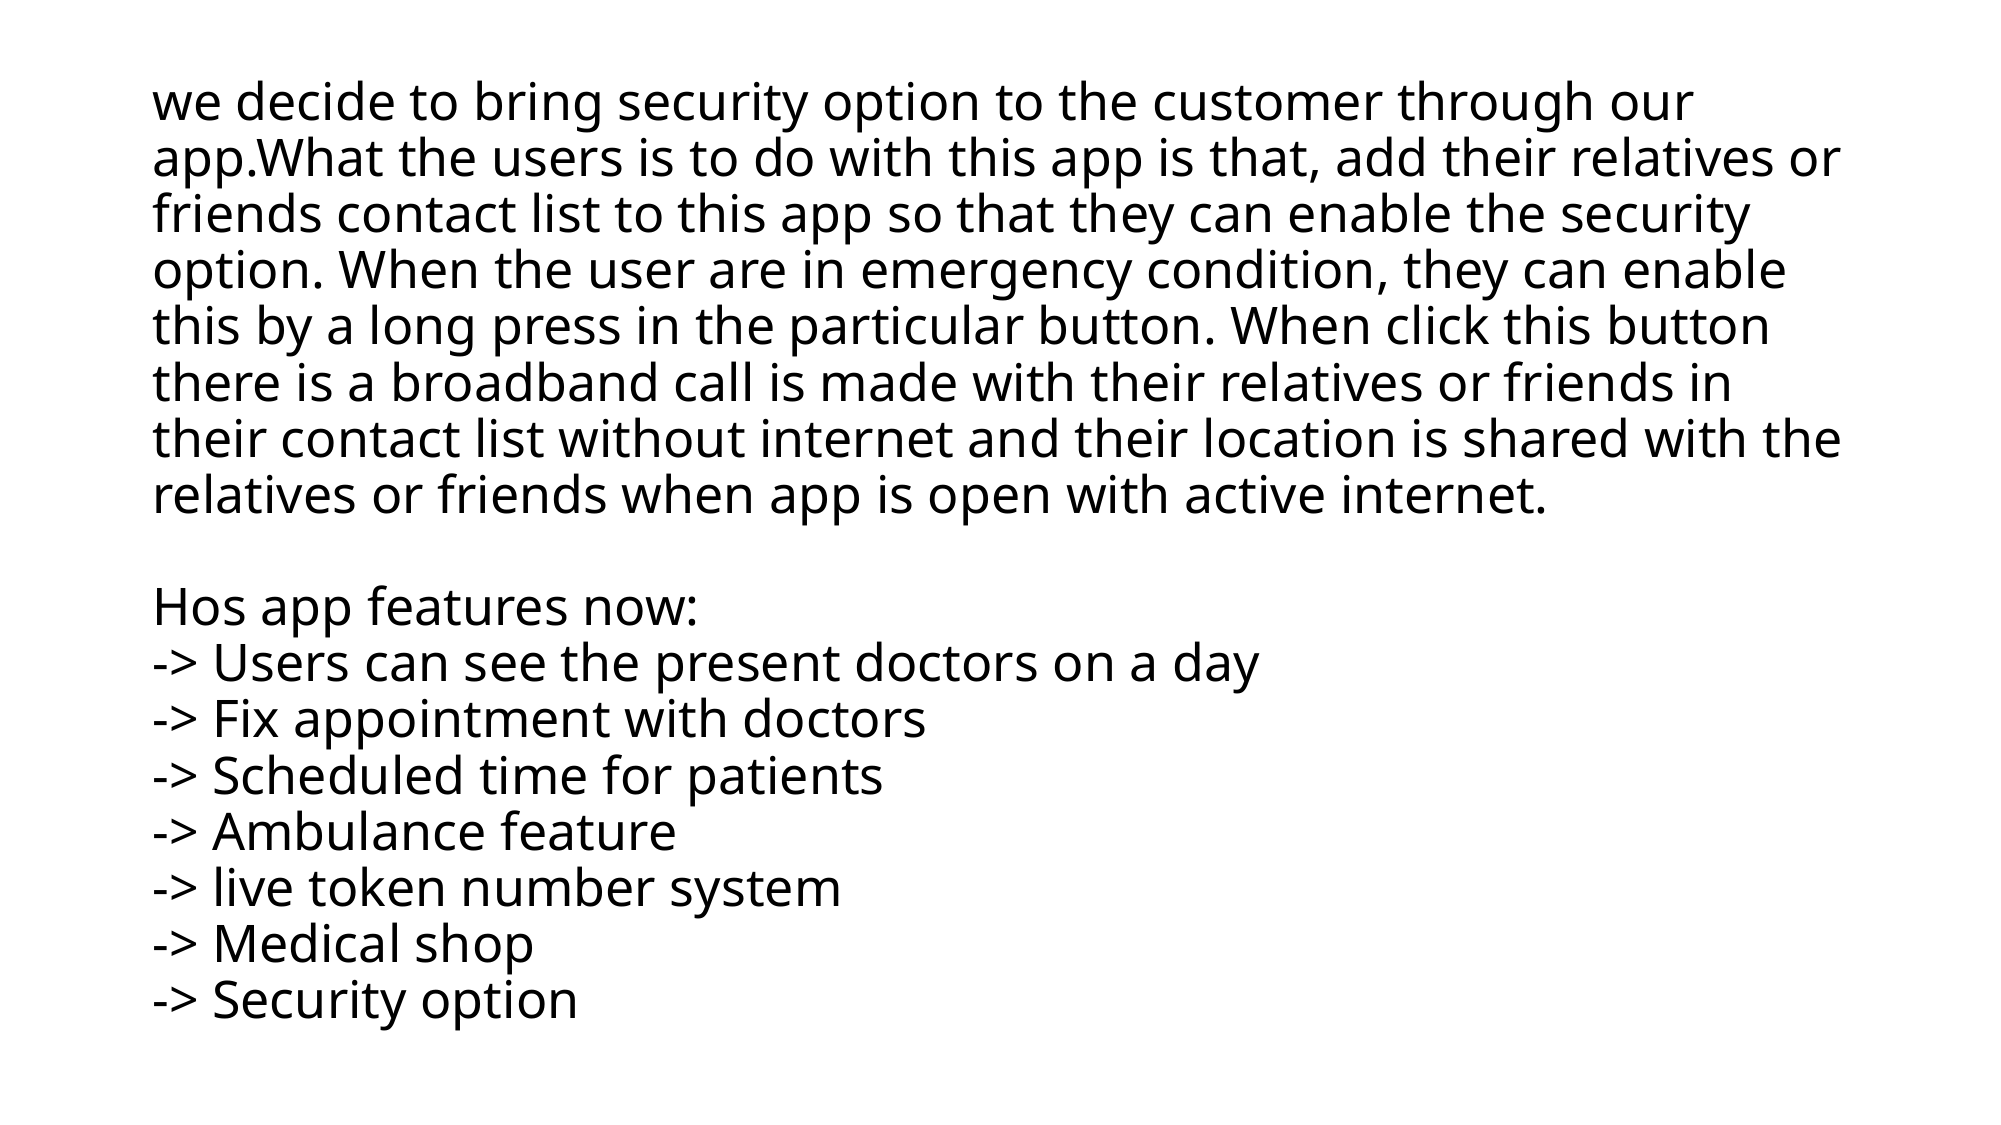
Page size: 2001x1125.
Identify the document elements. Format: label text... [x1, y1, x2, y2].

title we decide to bring security option to the customer through our app.What the users is to do with this app is that, add their relatives or friends contact list to this app so that they can enable the security option. When the user are in emergency condition, they can enable this by a long press in the particular button. When click this button there is a broadband call is made with their relatives or friends in their contact list without internet and their location is shared with the relatives or friends when app is open with active internet. Hos app features now: -> Users can see the present doctors on a day -> Fix appointment with doctors -> Scheduled time for patients -> Ambulance feature -> live token number system -> Medical shop -> Security option [137, 59, 1863, 1046]
